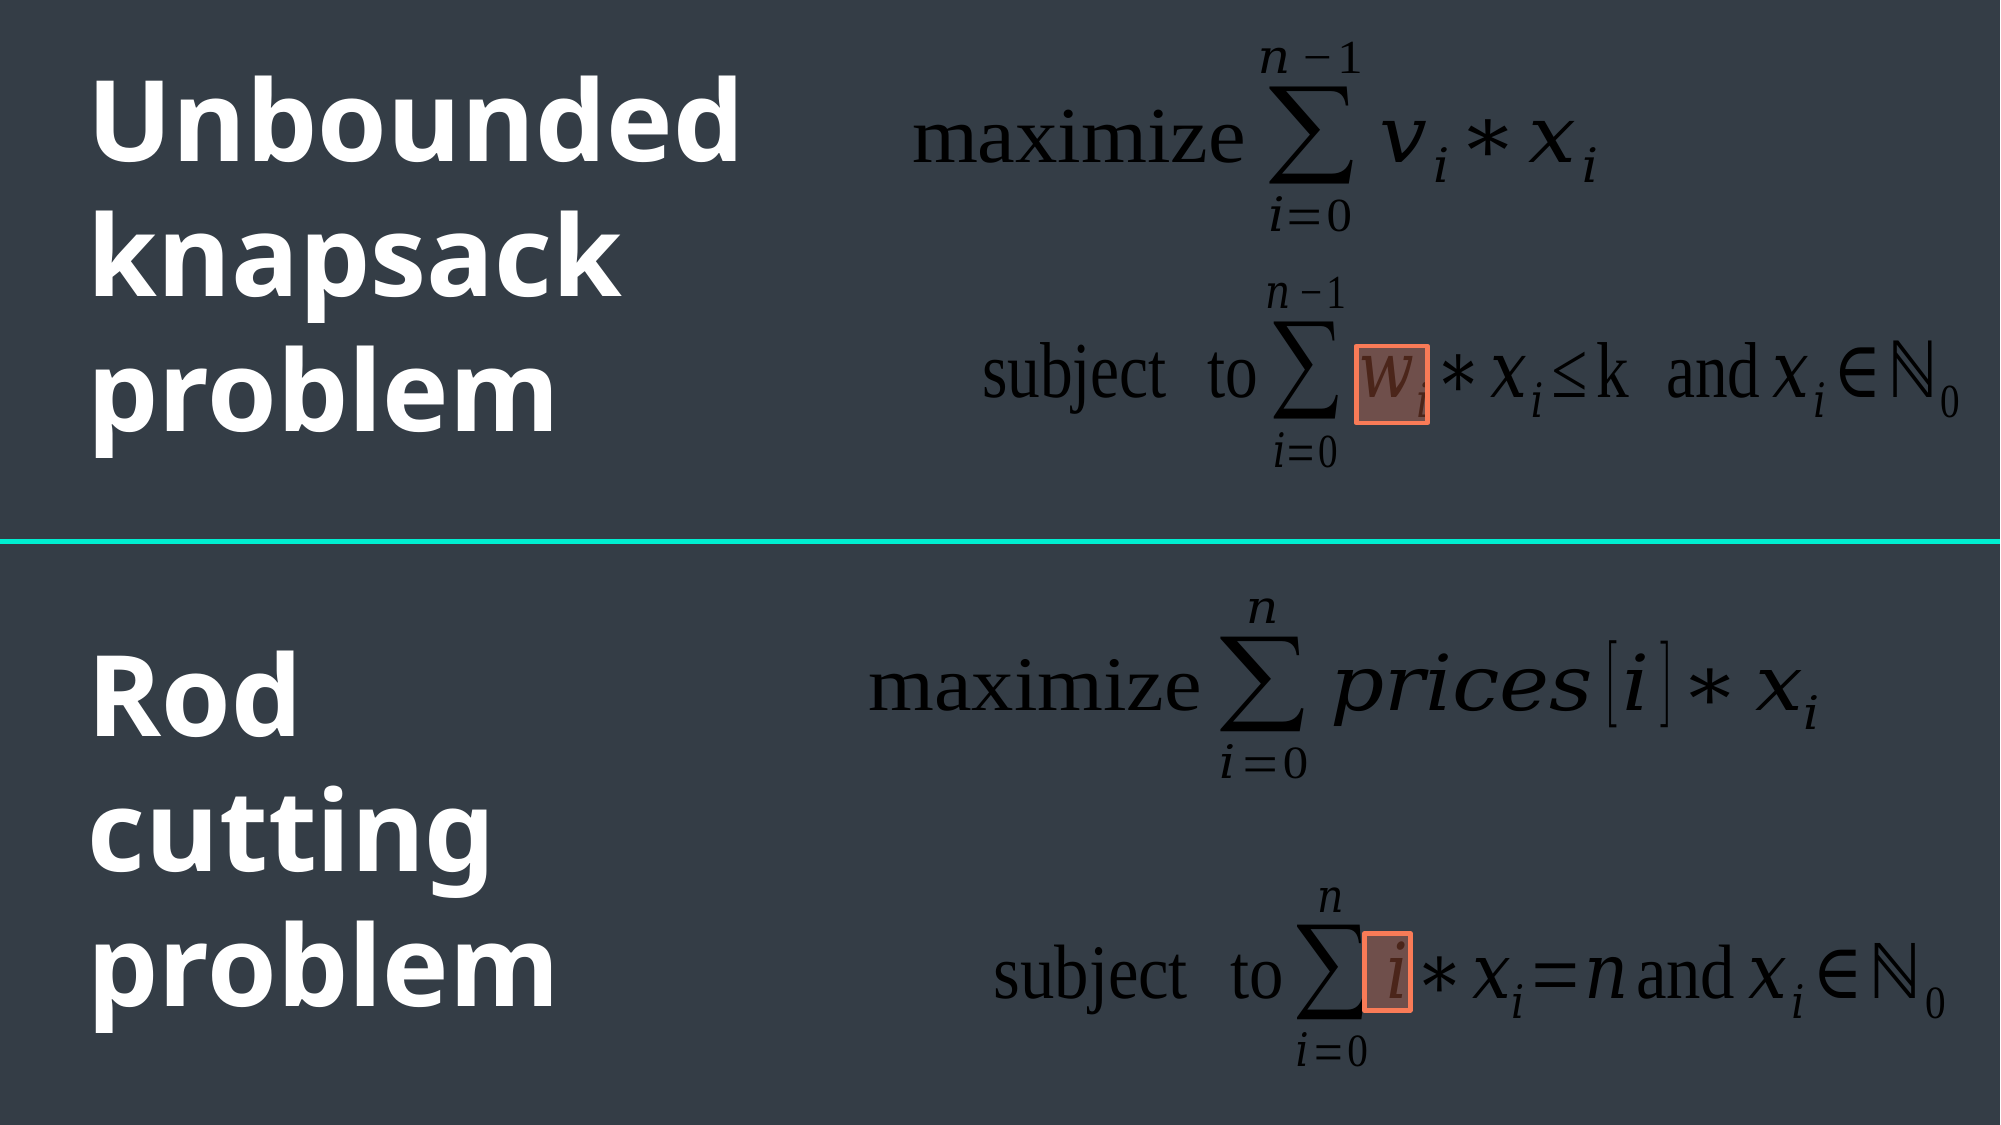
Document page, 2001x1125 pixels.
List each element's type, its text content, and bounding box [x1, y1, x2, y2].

text_box Unbounded knapsack problem [72, 41, 1000, 462]
text_box [1364, 933, 1411, 1011]
text_box Rod cutting problem [72, 616, 1000, 1037]
text_box [1356, 345, 1428, 423]
